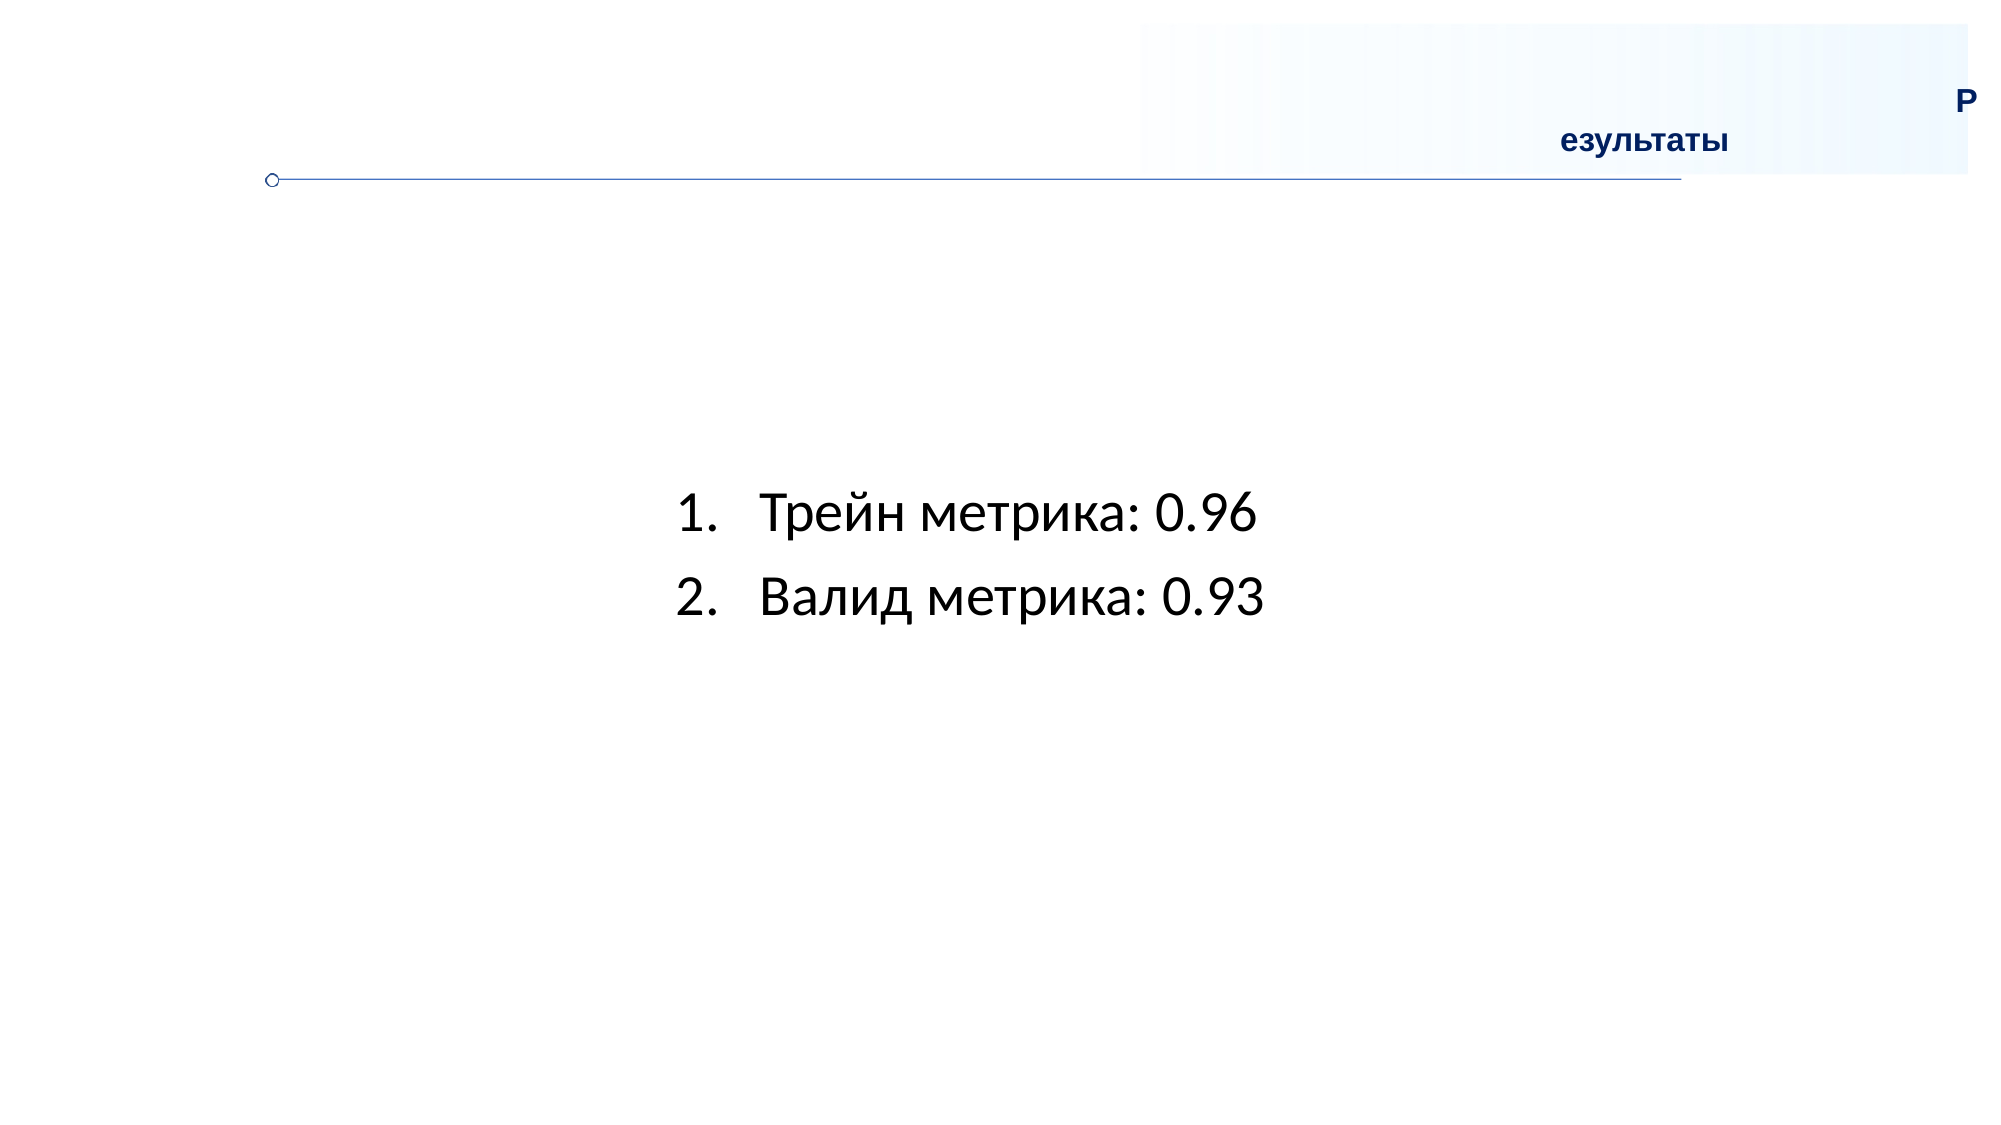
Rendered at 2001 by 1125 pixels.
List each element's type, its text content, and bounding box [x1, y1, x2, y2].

list Трейн метрика: 0.96 Валид метрика: 0.93 [660, 473, 1296, 652]
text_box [265, 173, 1682, 187]
picture [1140, 23, 1968, 175]
